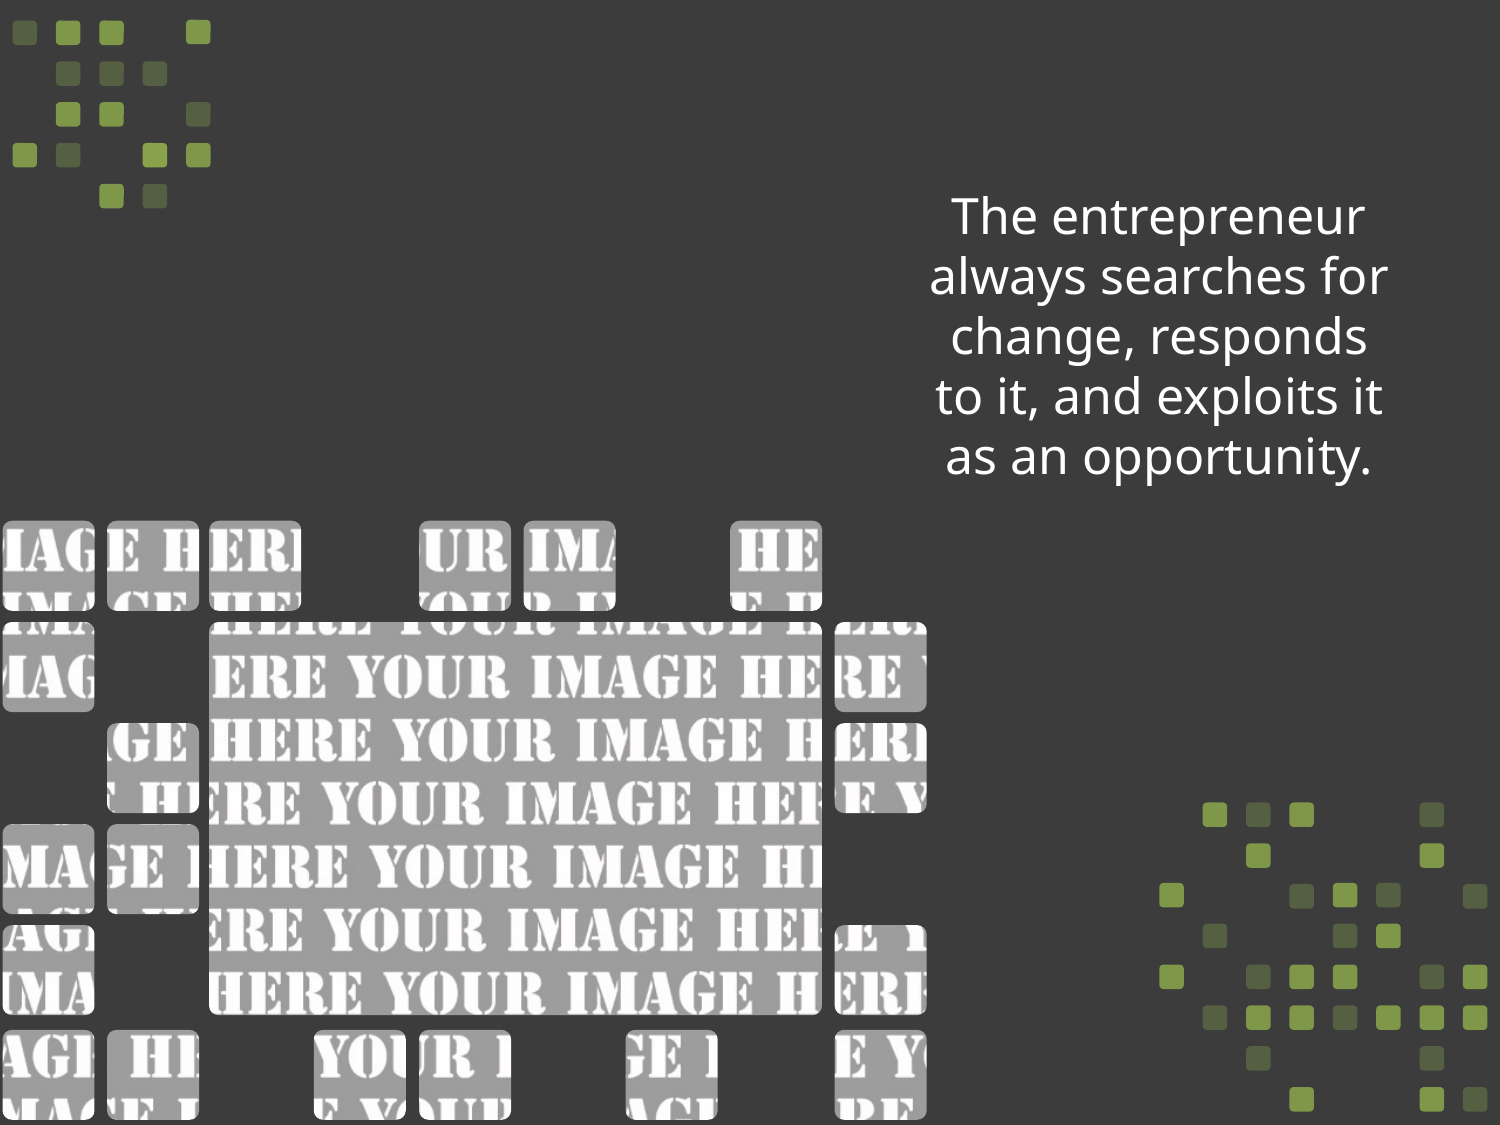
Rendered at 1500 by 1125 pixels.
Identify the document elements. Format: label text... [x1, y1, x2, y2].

text_box The entrepreneur always searches for change, responds to it, and exploits it as an opportunity. [905, 176, 1413, 492]
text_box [12, 19, 211, 209]
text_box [1159, 802, 1488, 1112]
picture [2, 520, 927, 1120]
